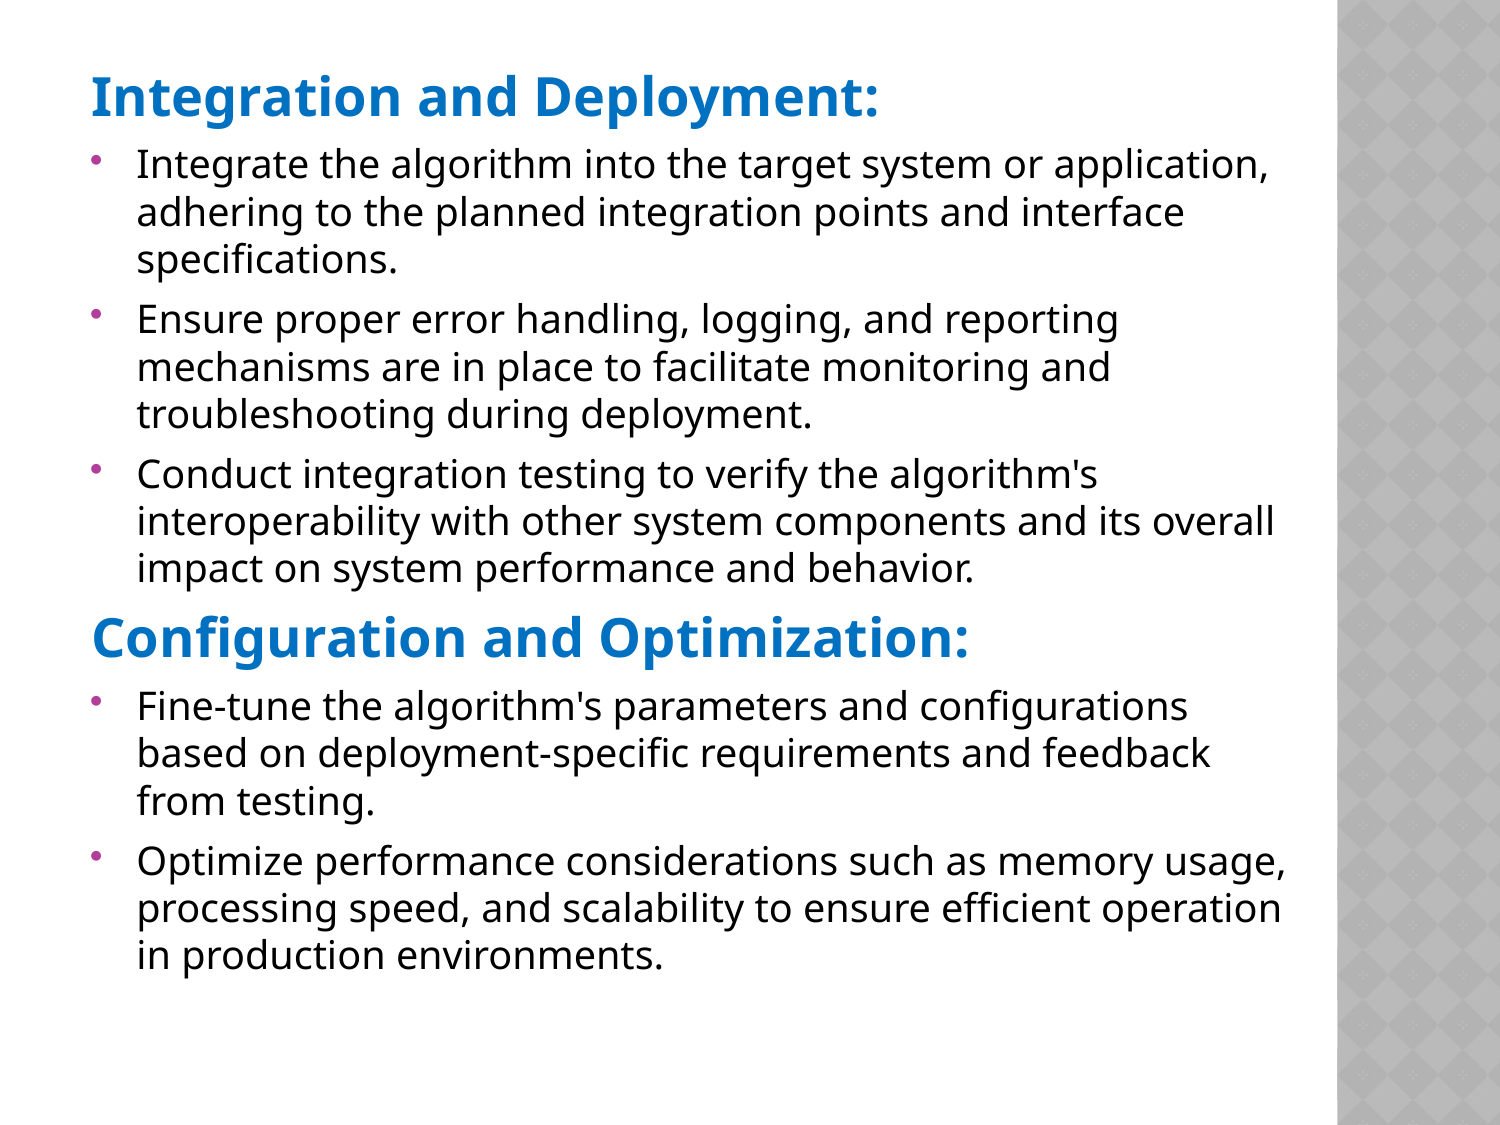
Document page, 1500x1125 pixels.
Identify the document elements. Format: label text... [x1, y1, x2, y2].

list Integration and Deployment: Integrate the algorithm into the target system or application, adhering to the planned integration points and interface specifications. Ensure proper error handling, logging, and reporting mechanisms are in place to facilitate monitoring and troubleshooting during deployment. Conduct integration testing to verify the algorithm's interoperability with other system components and its overall impact on system performance and behavior. Configuration and Optimization: Fine-tune the algorithm's parameters and configurations based on deployment-specific requirements and feedback from testing. Optimize performance considerations such as memory usage, processing speed, and scalability to ensure efficient operation in production environments. [76, 54, 1326, 1052]
